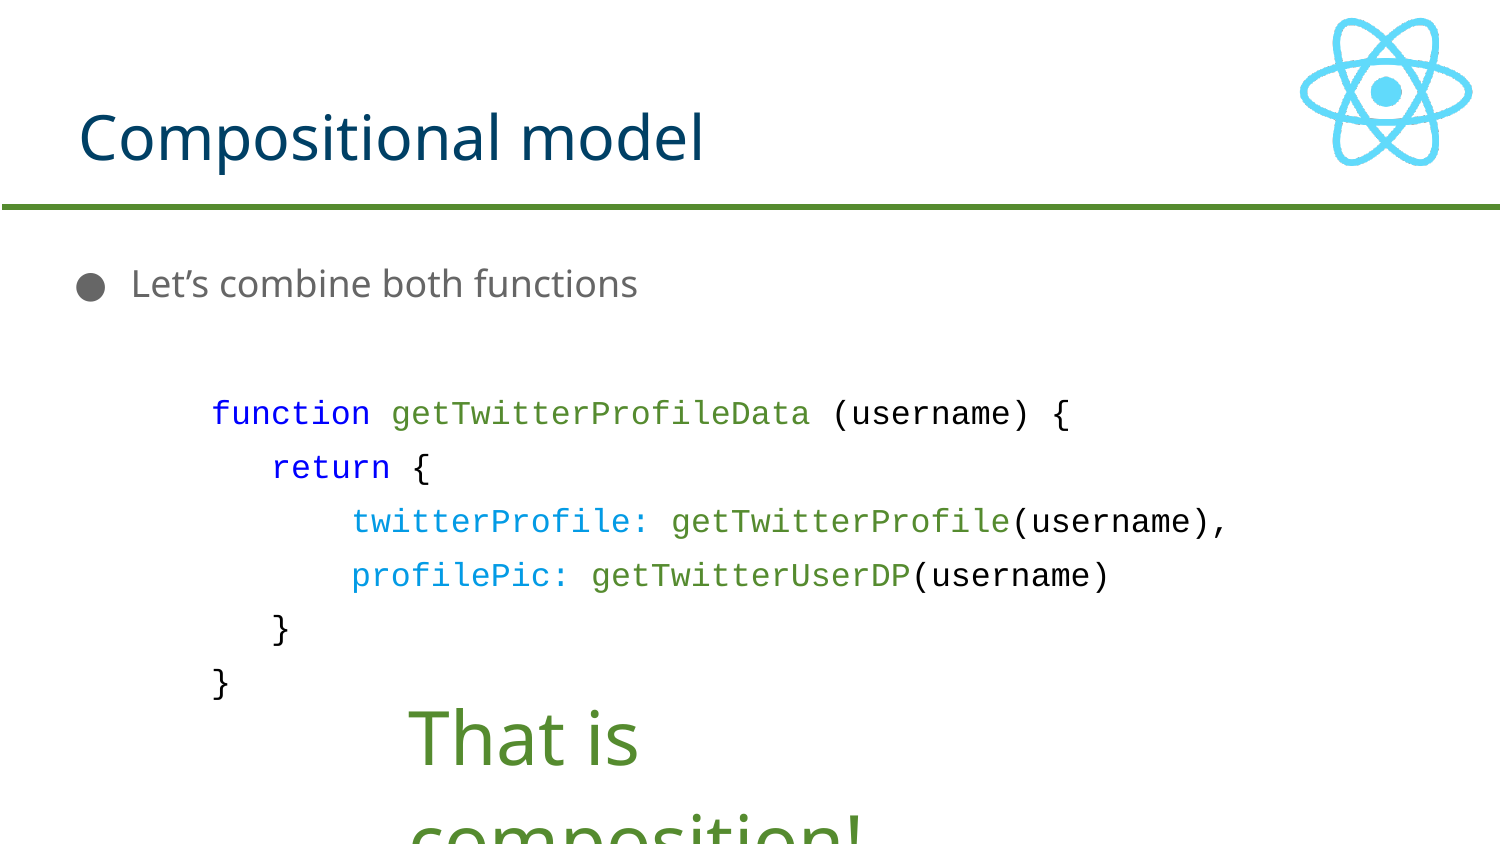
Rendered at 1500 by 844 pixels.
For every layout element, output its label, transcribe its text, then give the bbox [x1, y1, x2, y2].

list That is composition! [393, 662, 1107, 795]
title Compositional model [63, 75, 1437, 188]
text_box function getTwitterProfileData (username) { return { twitterProfile: getTwitterProfile(username), profilePic: getTwitterUserDP(username) } } [196, 362, 1304, 741]
list Let’s combine both functions [40, 238, 1414, 323]
picture [1287, 13, 1480, 176]
